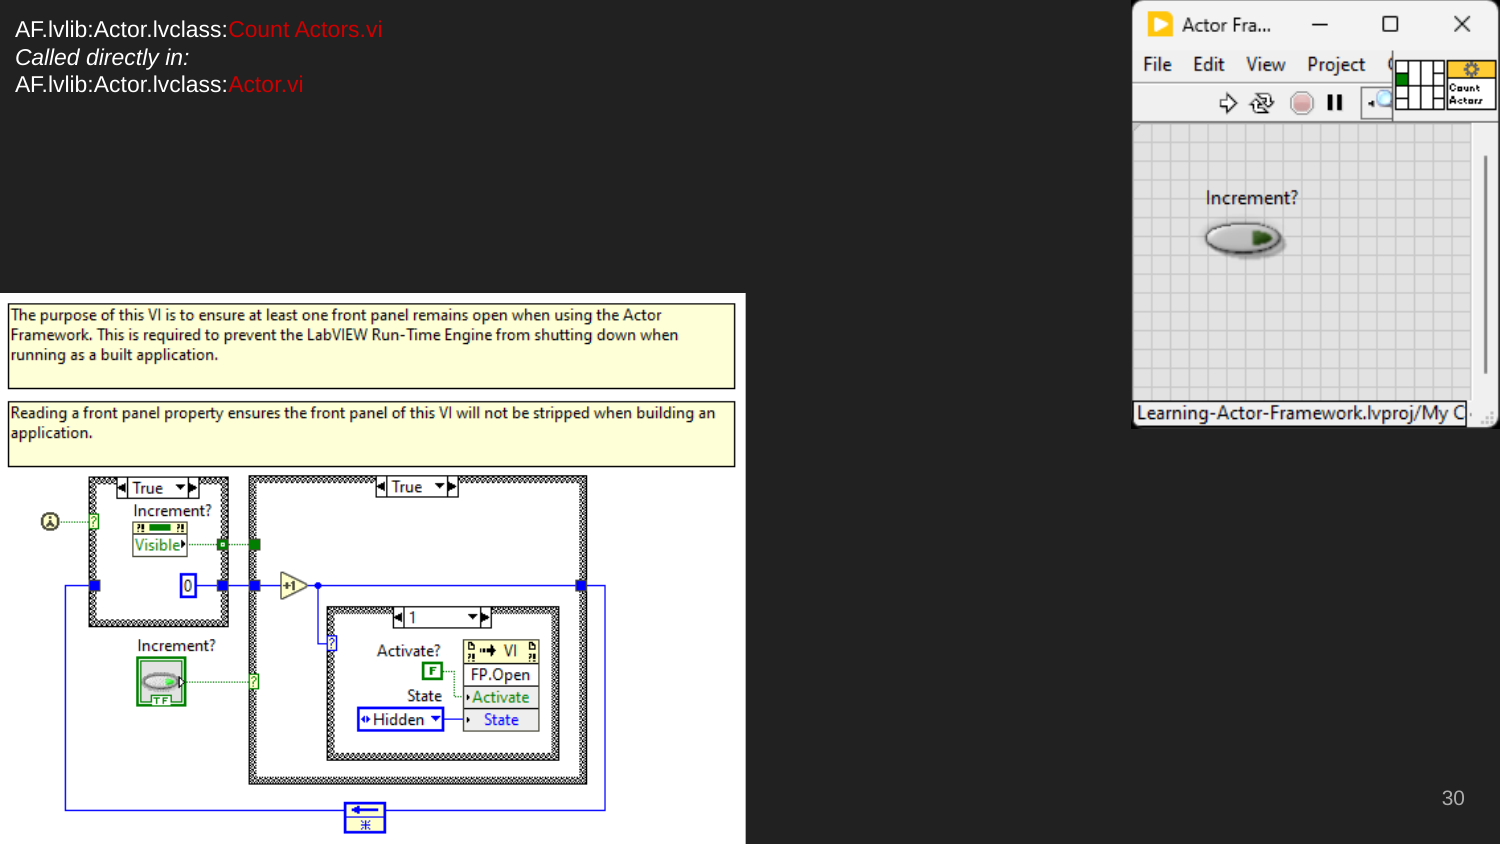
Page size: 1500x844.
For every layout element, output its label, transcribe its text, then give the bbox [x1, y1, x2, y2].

slide_number ‹#› [1389, 764, 1480, 830]
picture [0, 293, 746, 844]
picture [1130, 0, 1500, 429]
title AF.lvlib:Actor.lvclass:Count Actors.vi Called directly in: AF.lvlib:Actor.lvclass:Actor.vi [0, 0, 1128, 94]
